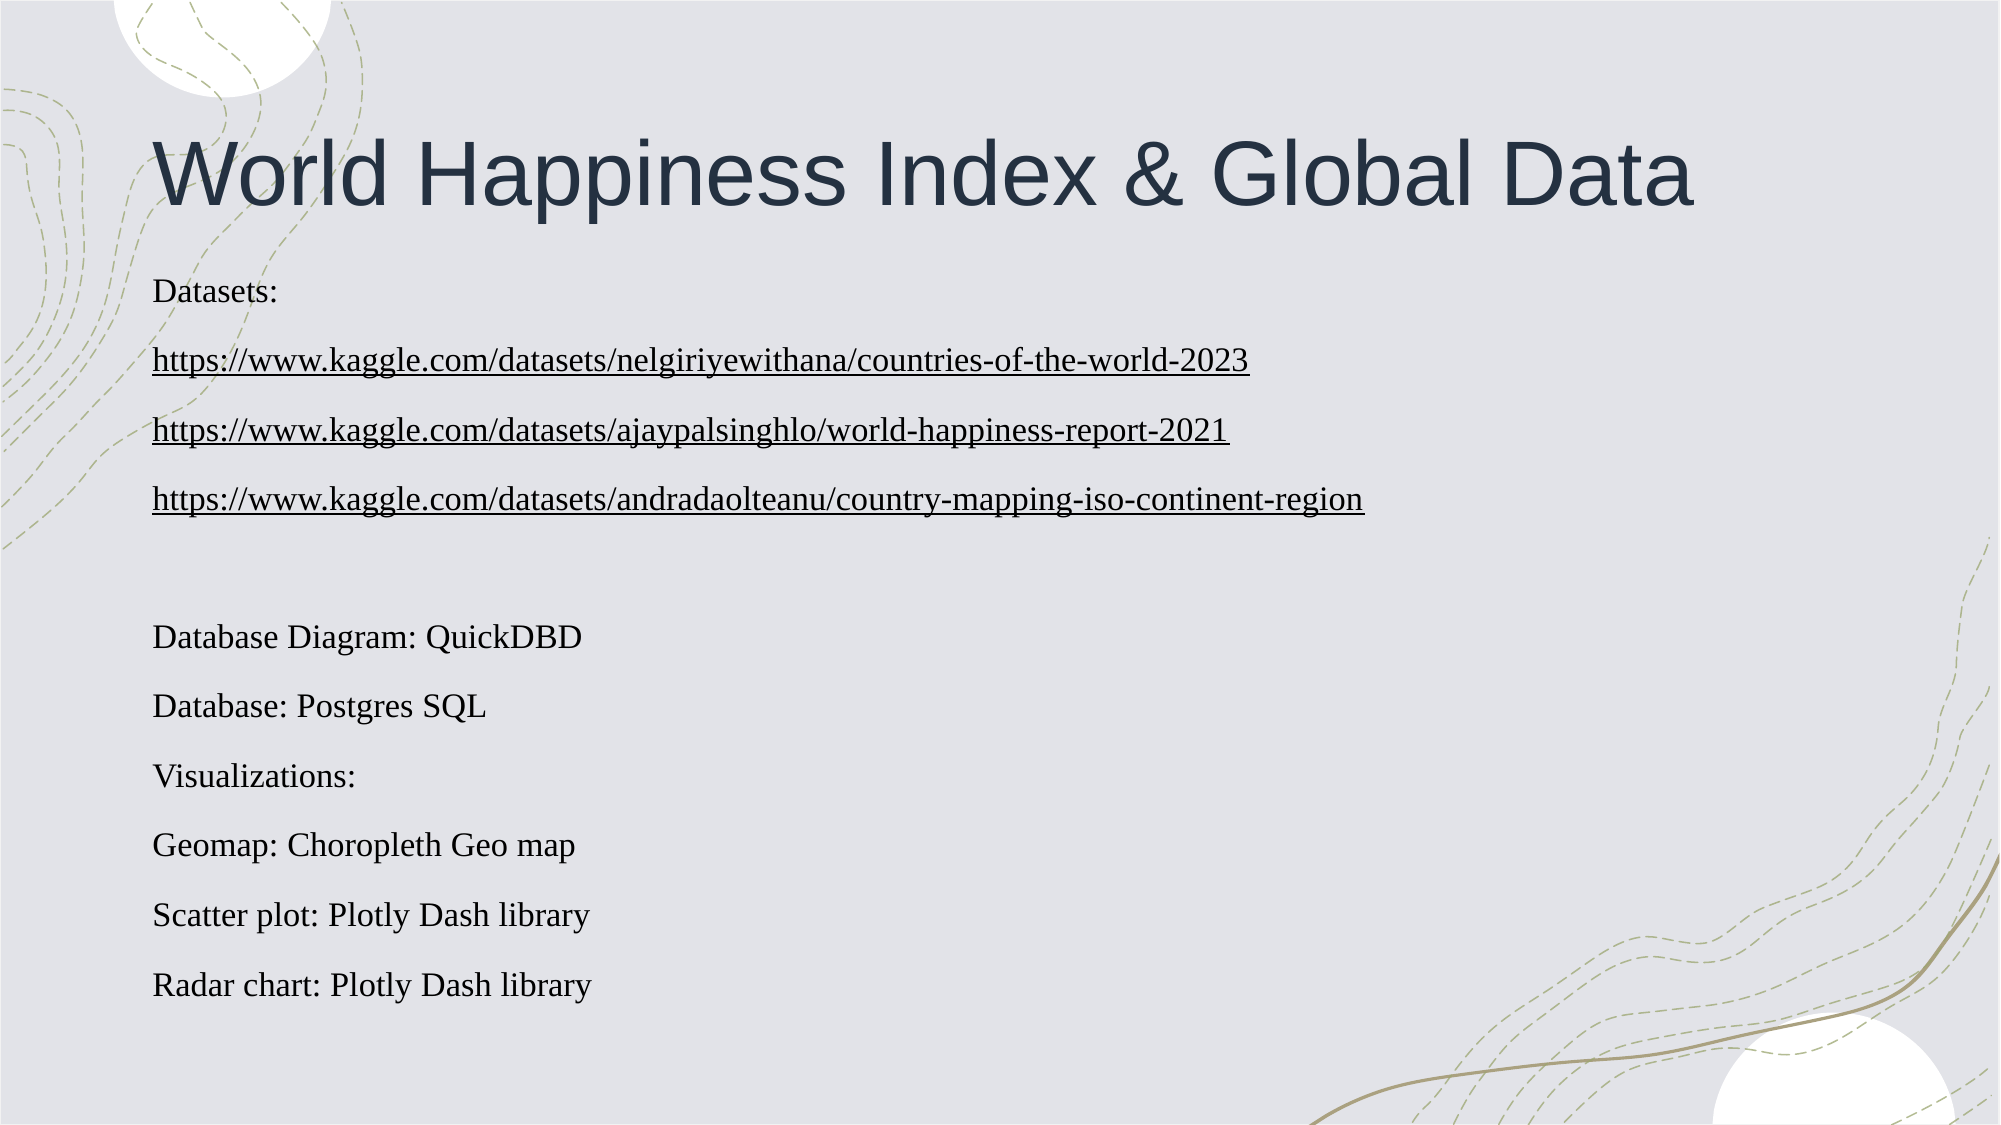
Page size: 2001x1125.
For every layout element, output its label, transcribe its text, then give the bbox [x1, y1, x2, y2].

list Datasets: https://www.kaggle.com/datasets/nelgiriyewithana/countries-of-the-world-2023 https://www.kaggle.com/datasets/ajaypalsinghlo/world-happiness-report-2021 https://www.kaggle.com/datasets/andradaolteanu/country-mapping-iso-continent-region Database Diagram: QuickDBD Database: Postgres SQL Visualizations: Geomap: Choropleth Geo map Scatter plot: Plotly Dash library Radar chart: Plotly Dash library [137, 253, 1863, 1014]
title World Happiness Index & Global Data [137, 59, 1863, 253]
